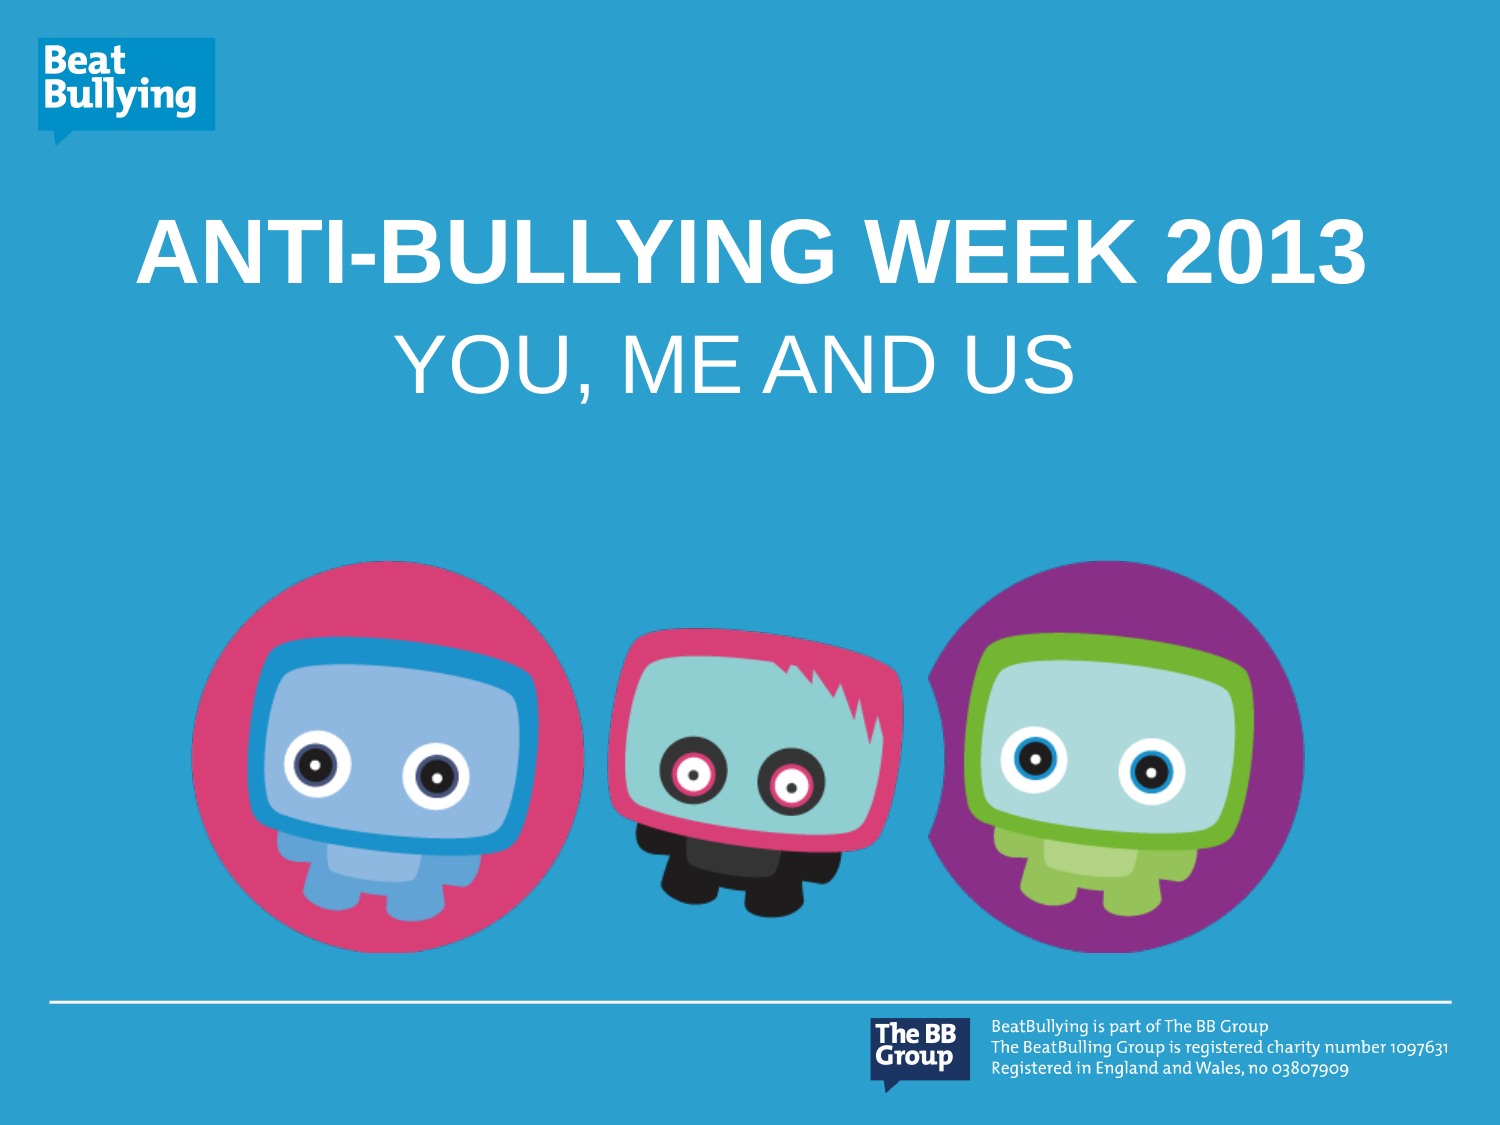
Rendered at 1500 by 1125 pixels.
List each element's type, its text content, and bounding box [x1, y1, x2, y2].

picture [0, 310, 1500, 1125]
text_box YOU, ME AND US [112, 302, 1358, 418]
text_box ANTI-BULLYING WEEK 2013 [0, 184, 1500, 310]
picture [0, 0, 1500, 184]
